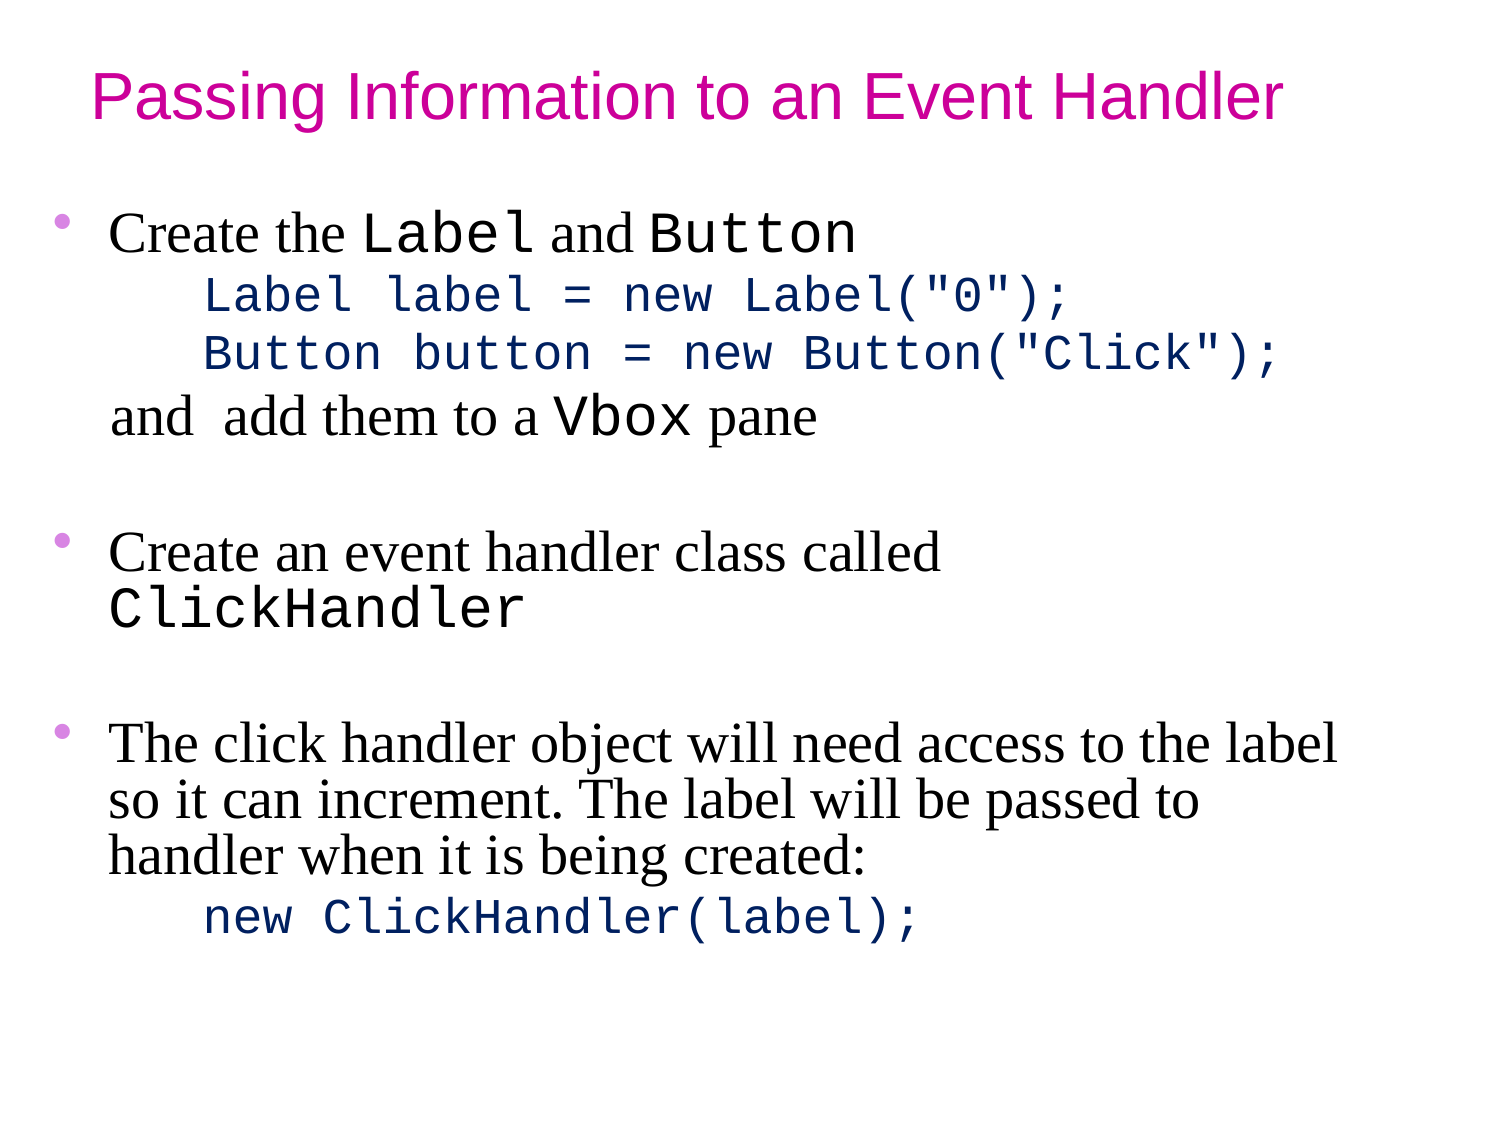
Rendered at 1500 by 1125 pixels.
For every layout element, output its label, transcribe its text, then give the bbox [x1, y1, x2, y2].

list Create the Label and Button Label label = new Label("0"); Button button = new Button("Click"); and add them to a Vbox pane Create an event handler class called ClickHandler The click handler object will need access to the label so it can increment. The label will be passed to handler when it is being created: new ClickHandler(label); [37, 199, 1388, 1124]
title Passing Information to an Event Handler [74, 44, 1426, 176]
